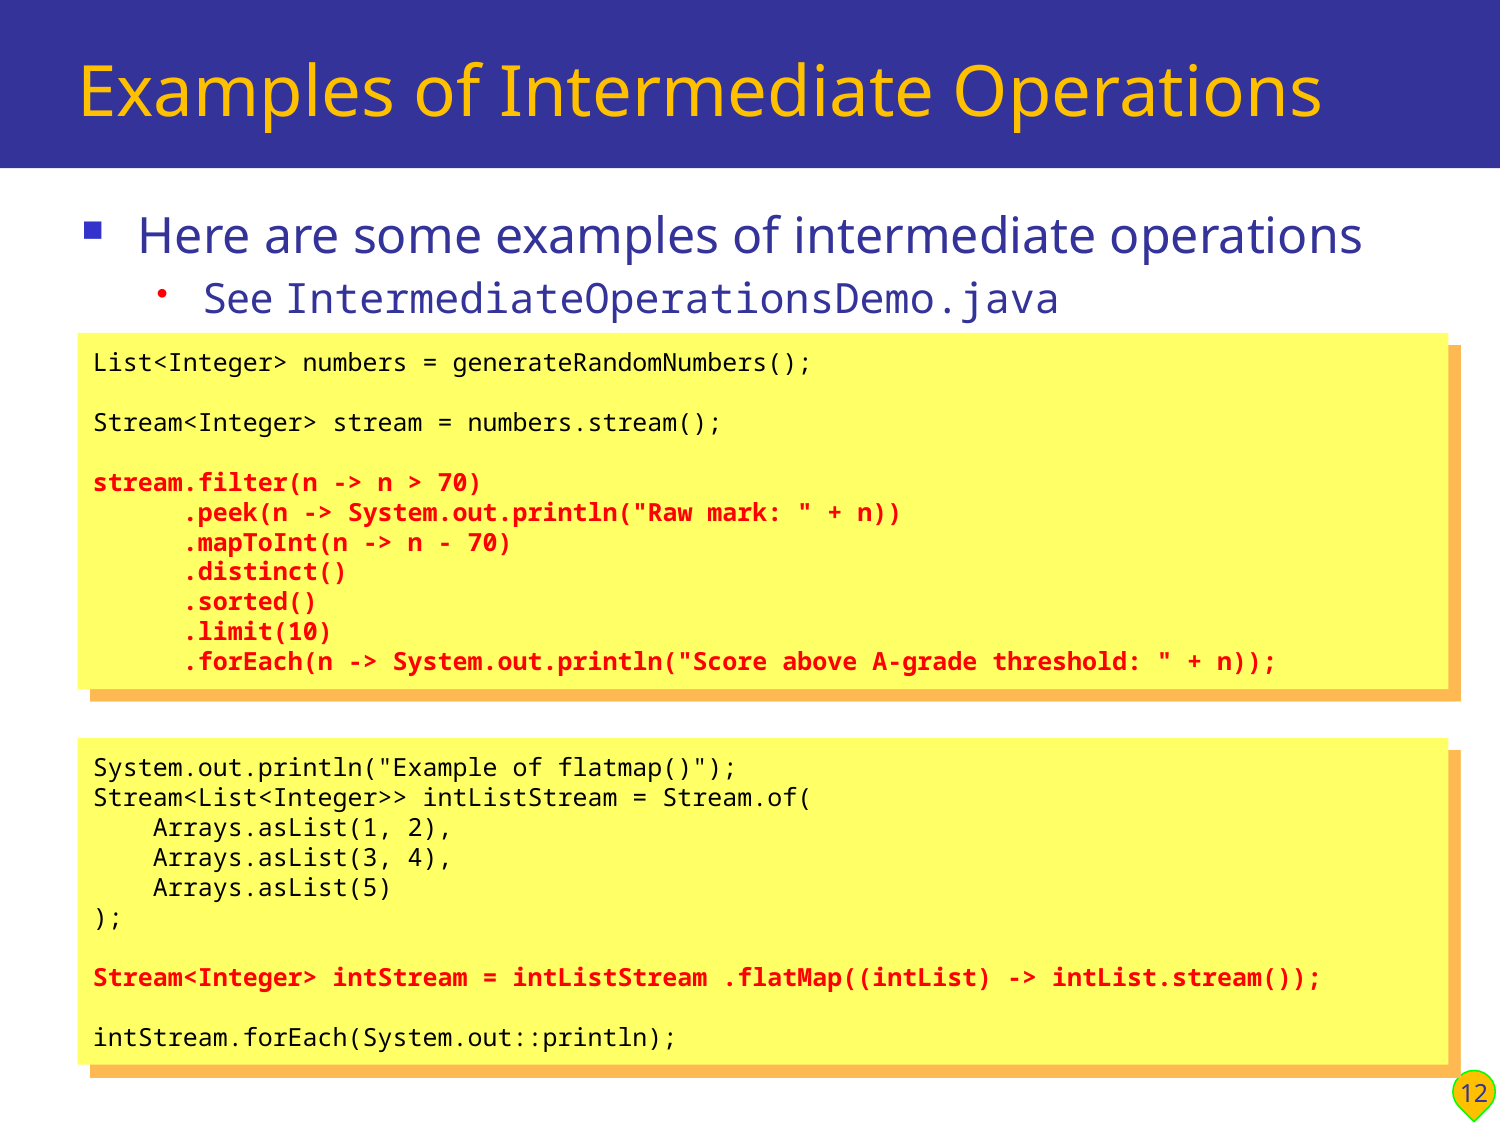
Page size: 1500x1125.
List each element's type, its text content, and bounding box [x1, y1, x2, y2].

text_box List<Integer> numbers = generateRandomNumbers(); Stream<Integer> stream = numbers.stream(); stream.filter(n -> n > 70) .peek(n -> System.out.println("Raw mark: " + n)) .mapToInt(n -> n - 70) .distinct() .sorted() .limit(10) .forEach(n -> System.out.println("Score above A-grade threshold: " + n)); [77, 332, 1449, 690]
text_box System.out.println("Example of flatmap()"); Stream<List<Integer>> intListStream = Stream.of( Arrays.asList(1, 2), Arrays.asList(3, 4), Arrays.asList(5) ); Stream<Integer> intStream = intListStream .flatMap((intList) -> intList.stream()); intStream.forEach(System.out::println); [77, 738, 1449, 1065]
list Here are some examples of intermediate operations See IntermediateOperationsDemo.java [66, 196, 1460, 1007]
footer 12 [1431, 1071, 1500, 1120]
title Examples of Intermediate Operations [61, 24, 1465, 139]
